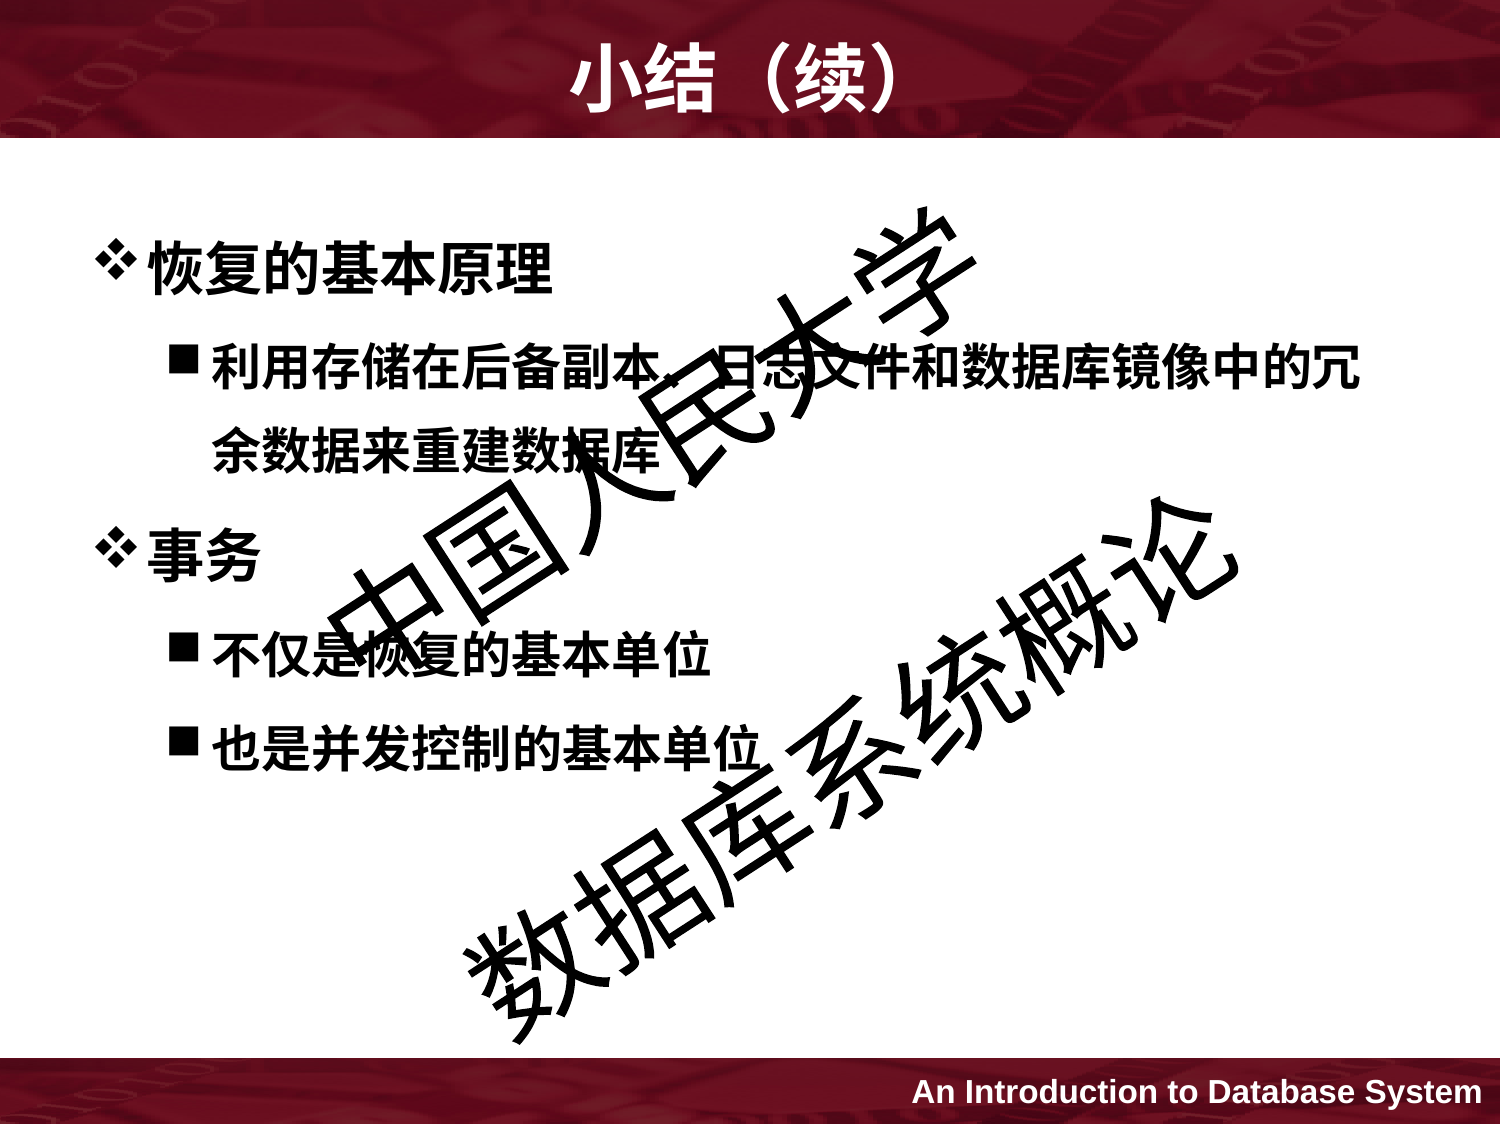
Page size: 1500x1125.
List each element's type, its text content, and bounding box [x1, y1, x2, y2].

text_box [856, 1046, 1447, 1100]
picture [0, 1058, 1500, 1124]
list 恢复的基本原理 利用存储在后备副本、日志文件和数据库镜像中的冗余数据来重建数据库 事务 不仅是恢复的基本单位 也是并发控制的基本单位 [74, 196, 1426, 991]
title 小结（续） [149, 29, 1363, 123]
picture [0, 0, 1500, 138]
